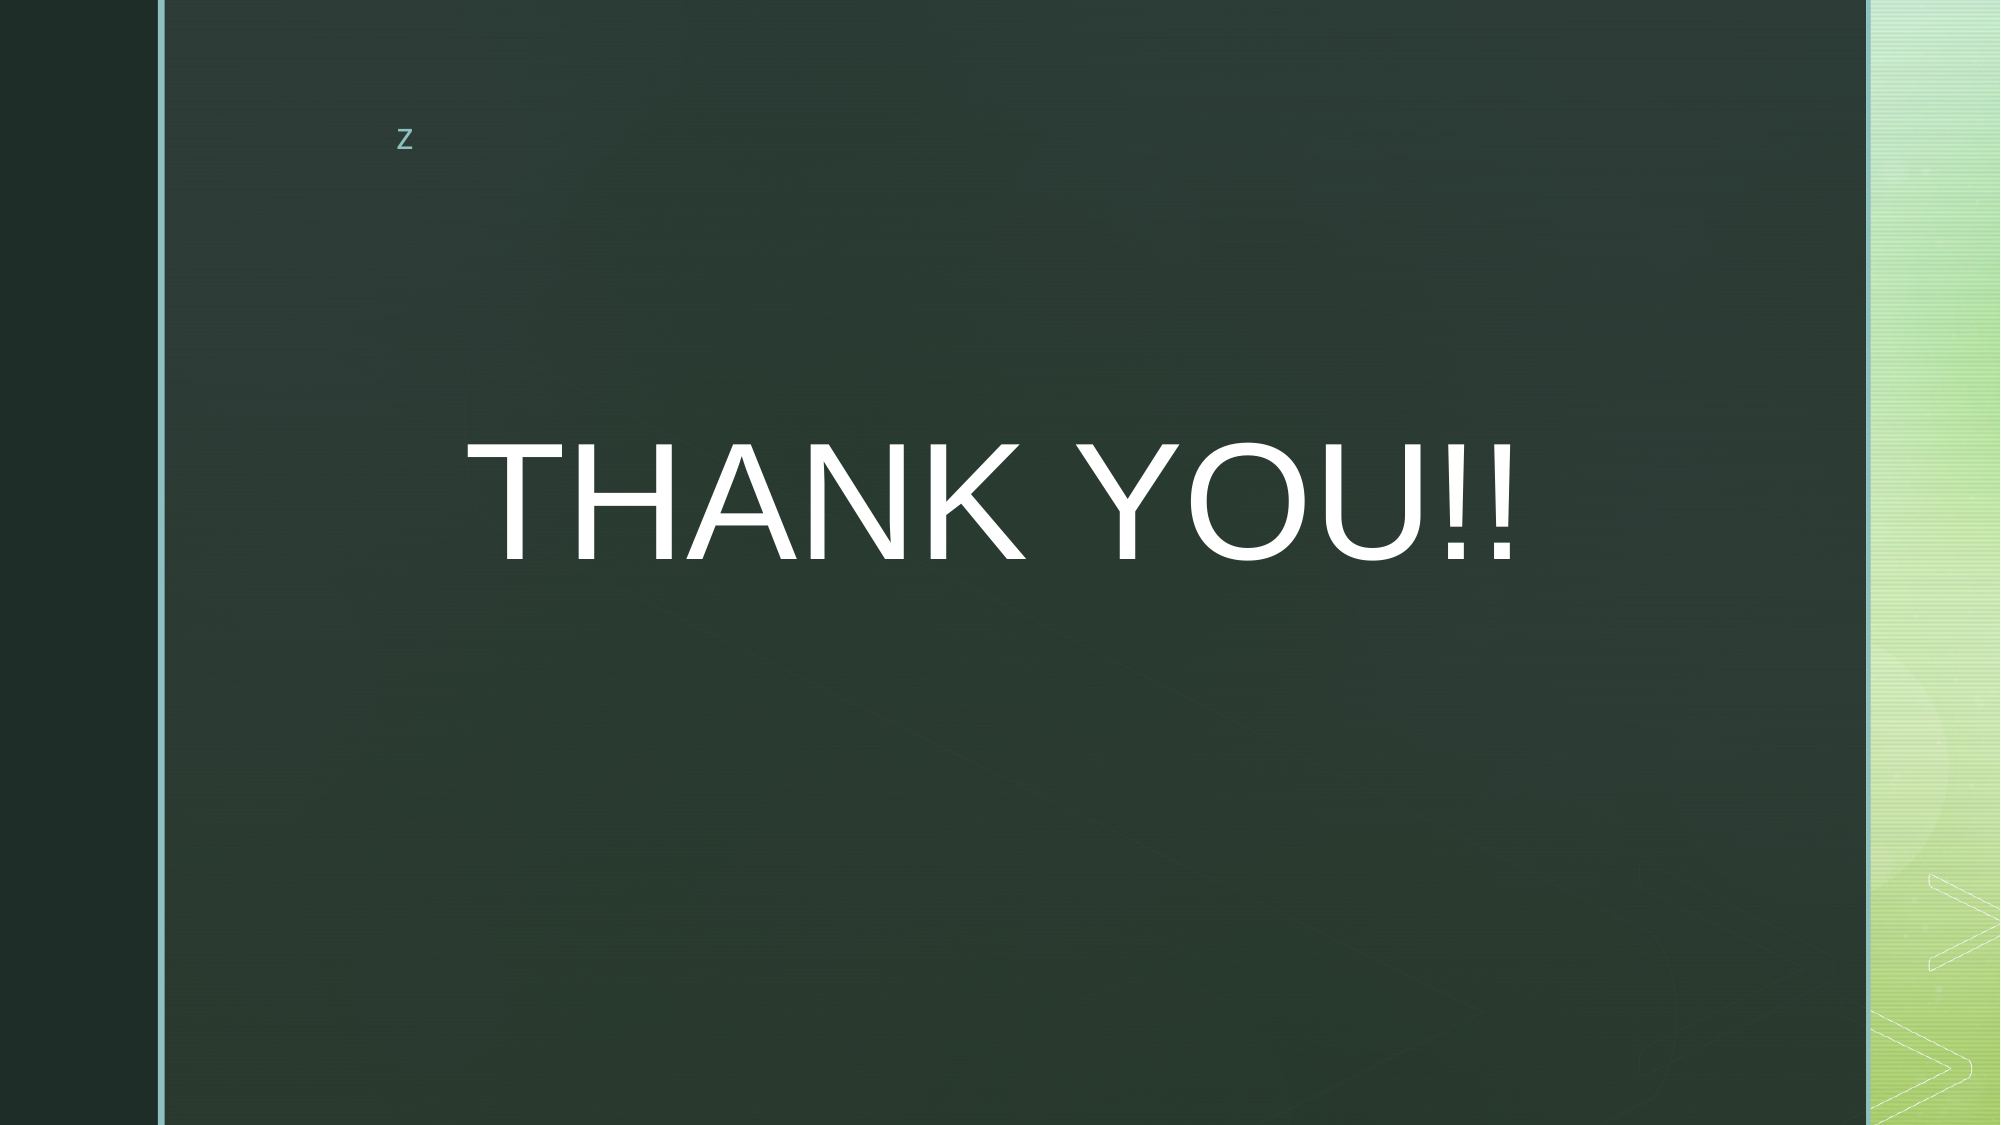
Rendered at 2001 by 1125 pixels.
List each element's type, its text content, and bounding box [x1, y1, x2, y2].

picture [1871, 0, 2001, 1125]
text_box THANK YOU!! [278, 385, 1713, 601]
